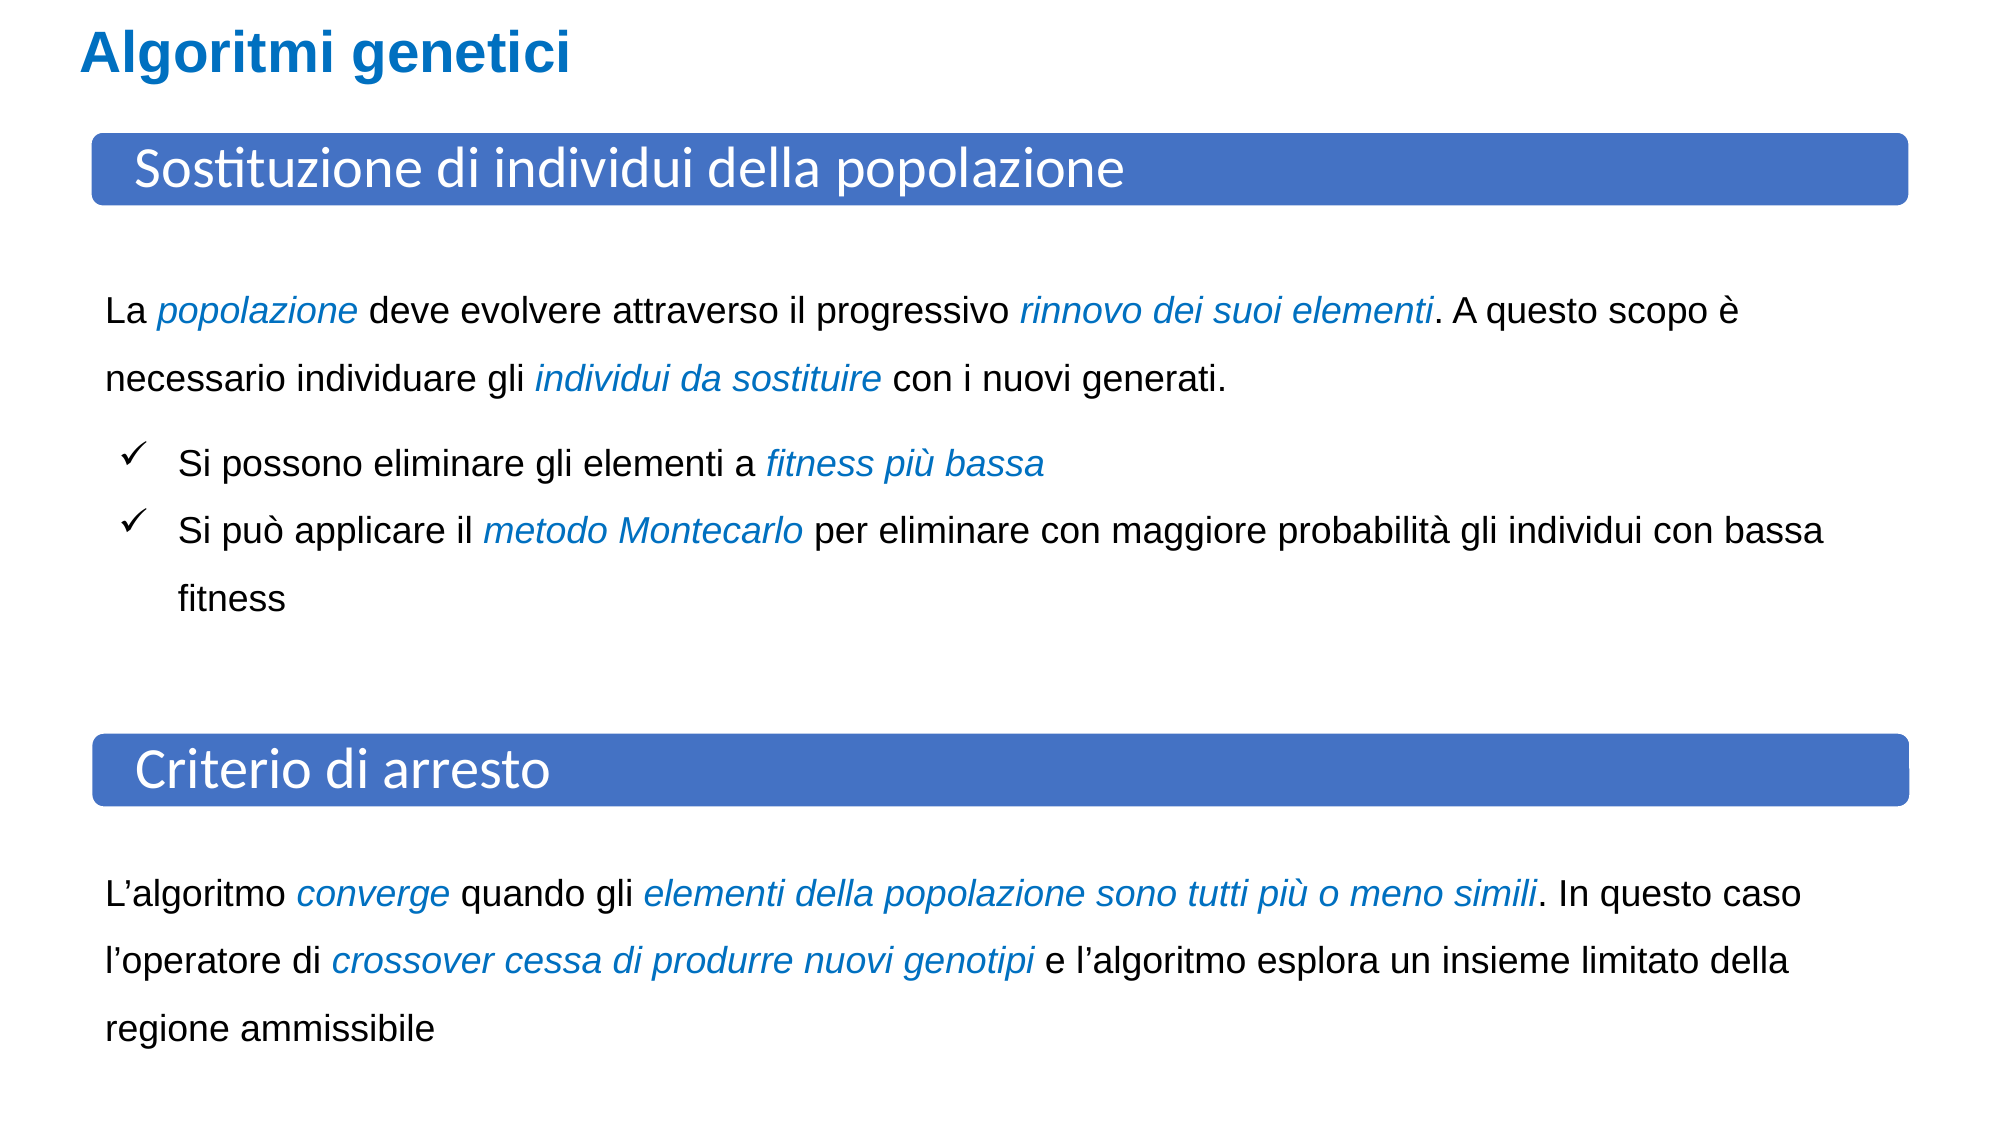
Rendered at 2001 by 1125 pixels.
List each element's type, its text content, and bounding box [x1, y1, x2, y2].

text_box L’algoritmo converge quando gli elementi della popolazione sono tutti più o meno simili. In questo caso l’operatore di crossover cessa di produrre nuovi genotipi e l’algoritmo esplora un insieme limitato della regione ammissibile [90, 838, 1910, 1056]
text_box Si possono eliminare gli elementi a fitness più bassa Si può applicare il metodo Montecarlo per eliminare con maggiore probabilità gli individui con bassa fitness [103, 408, 1910, 627]
text_box Algoritmi genetici [65, 0, 1960, 102]
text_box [91, 732, 1911, 808]
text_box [90, 131, 1910, 207]
text_box La popolazione deve evolvere attraverso il progressivo rinnovo dei suoi elementi. A questo scopo è necessario individuare gli individui da sostituire con i nuovi generati. [90, 256, 1910, 407]
